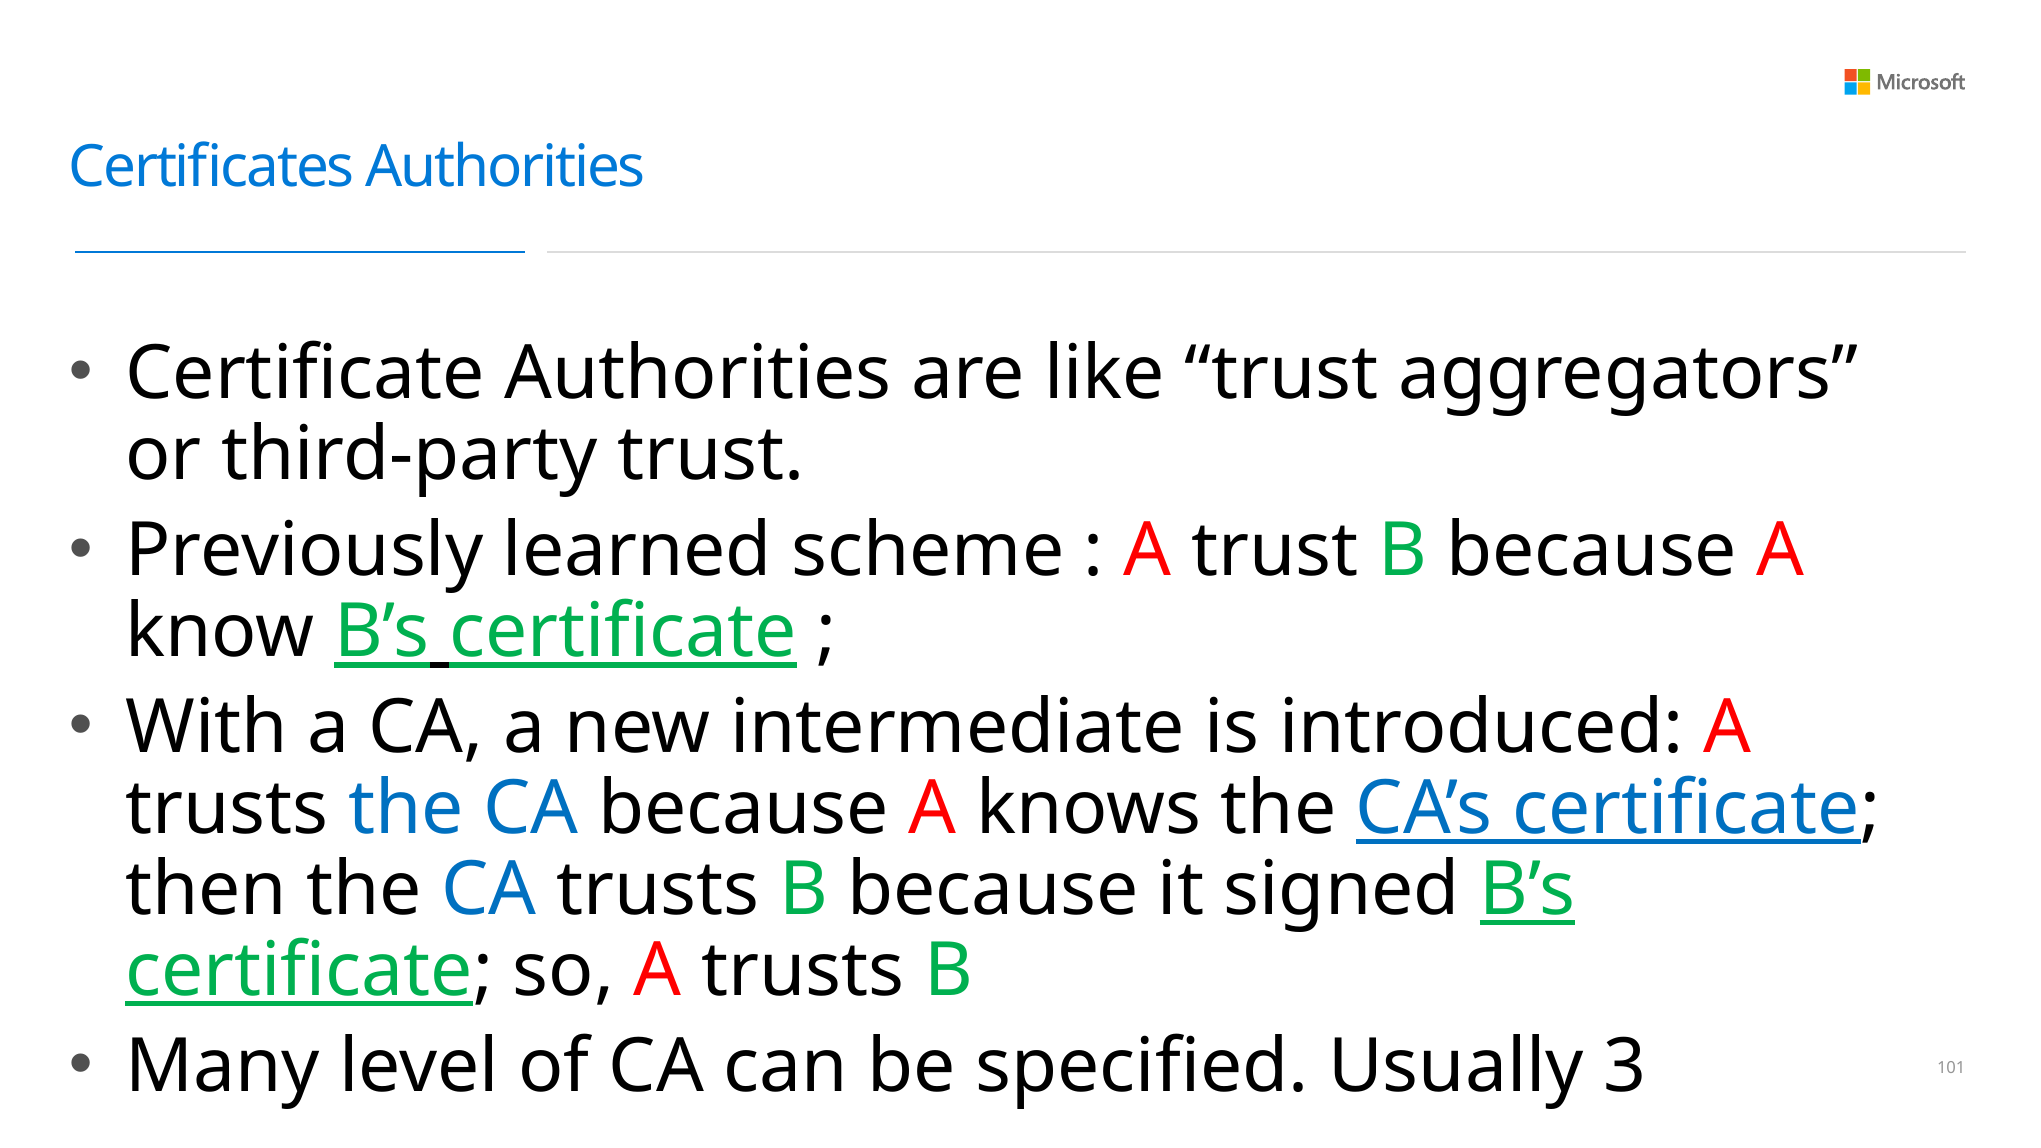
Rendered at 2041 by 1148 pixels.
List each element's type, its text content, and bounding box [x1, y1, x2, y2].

slide_number 100 [1904, 1058, 1966, 1077]
title Certificates Authorities [45, 123, 1996, 199]
list Certificate Authorities are like “trust aggregators” or third-party trust. Previously learned scheme : A trust B because A know B’s certificate ; With a CA, a new intermediate is introduced: A trusts the CA because A knows the CA’s certificate; then the CA trusts B because it signed B’s certificate; so, A trusts B Many level of CA can be specified. Usually 3 [45, 318, 1968, 1058]
